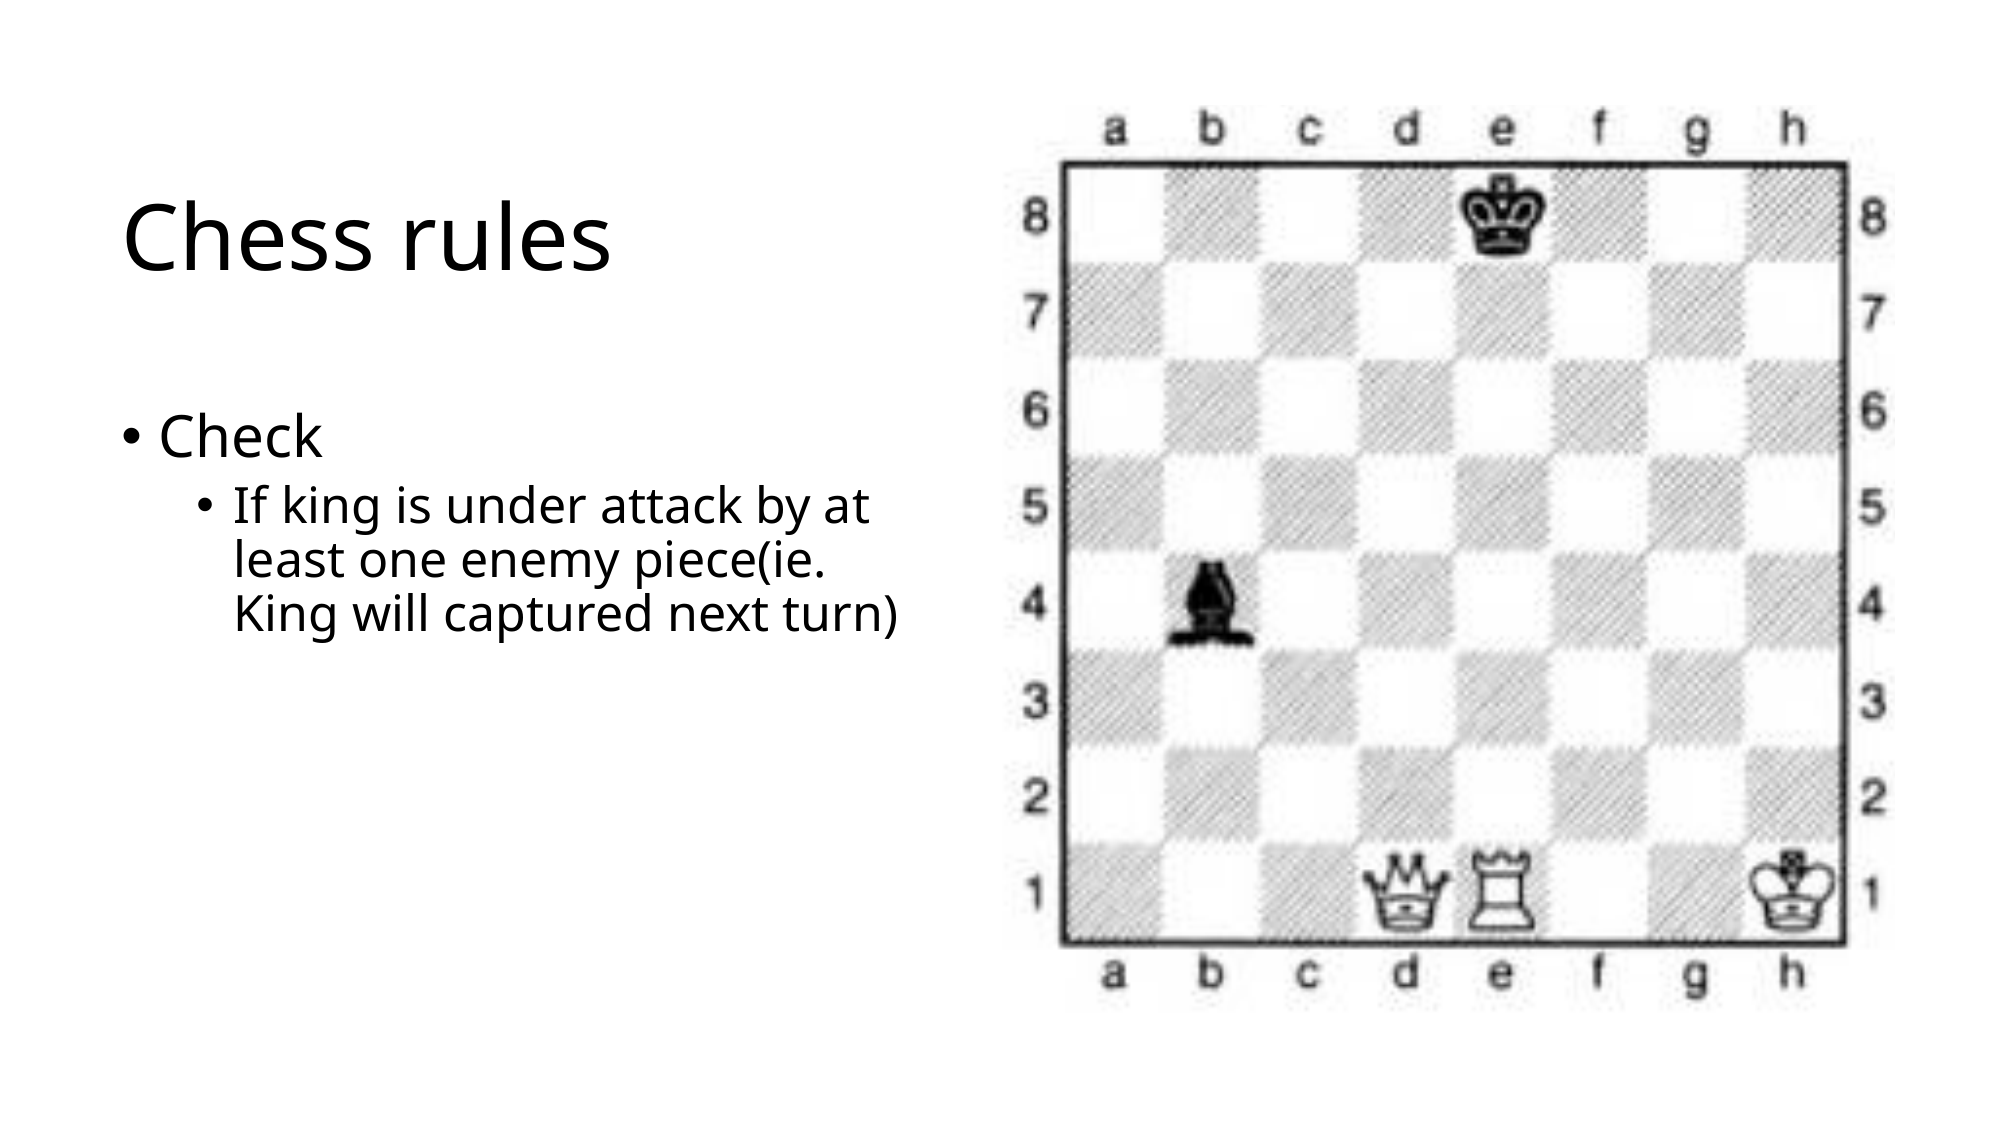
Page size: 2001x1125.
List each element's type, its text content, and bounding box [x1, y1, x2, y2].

picture [999, 104, 1895, 1020]
list Check If king is under attack by at least one enemy piece(ie. King will captured next turn) [106, 399, 948, 1021]
title Chess rules [106, 103, 948, 379]
